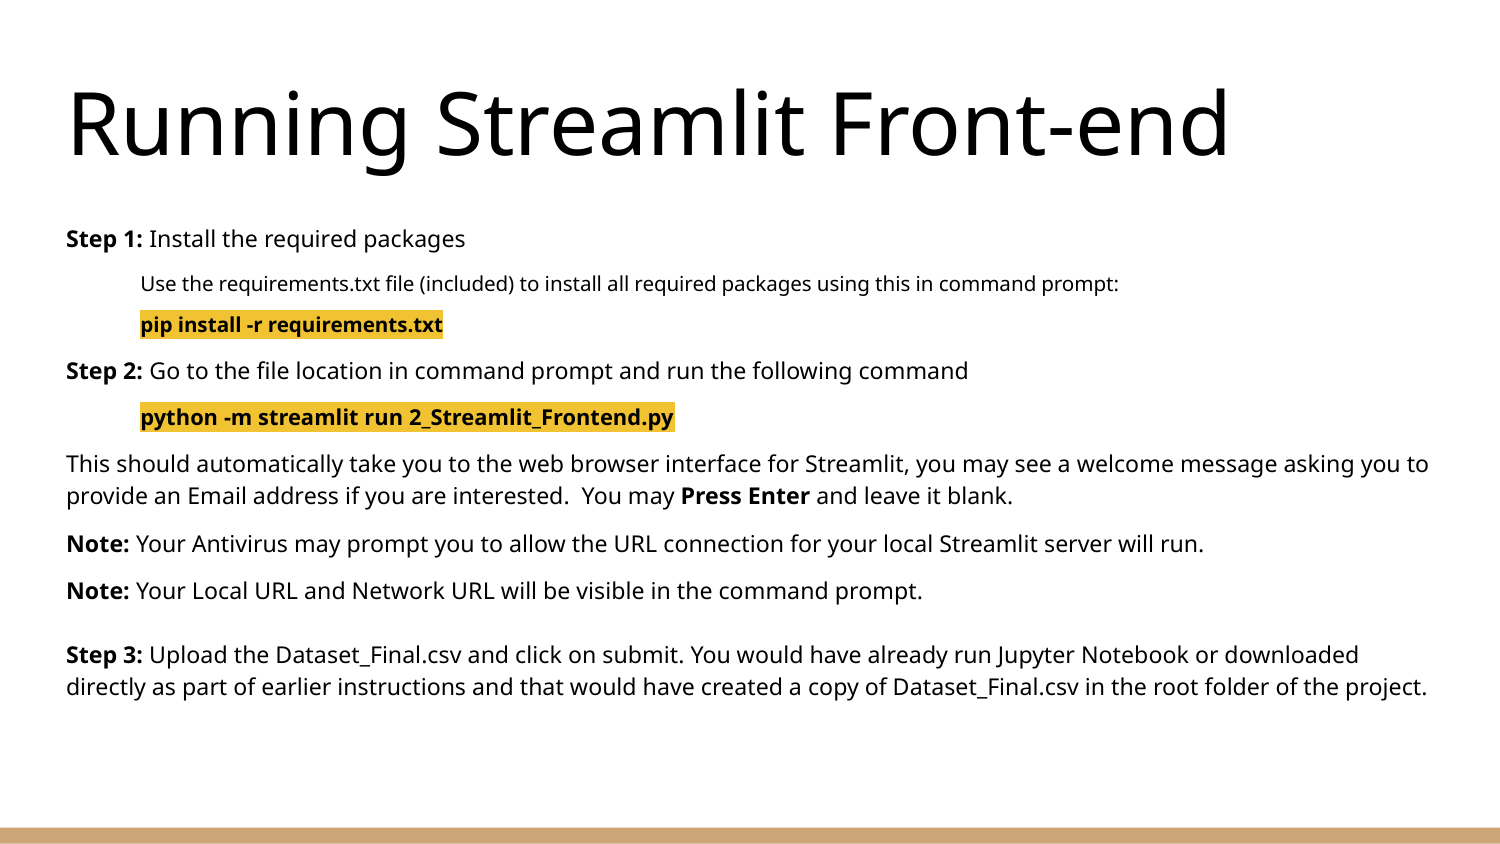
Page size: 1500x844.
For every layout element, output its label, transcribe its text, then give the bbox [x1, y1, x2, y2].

title Running Streamlit Front-end [51, 51, 1449, 189]
list Step 1: Install the required packages Use the requirements.txt file (included) to install all required packages using this in command prompt: pip install -r requirements.txt Step 2: Go to the file location in command prompt and run the following command python -m streamlit run 2_Streamlit_Frontend.py This should automatically take you to the web browser interface for Streamlit, you may see a welcome message asking you to provide an Email address if you are interested. You may Press Enter and leave it blank. Note: Your Antivirus may prompt you to allow the URL connection for your local Streamlit server will run. Note: Your Local URL and Network URL will be visible in the command prompt. Step 3: Upload the Dataset_Final.csv and click on submit. You would have already run Jupyter Notebook or downloaded directly as part of earlier instructions and that would have created a copy of Dataset_Final.csv in the root folder of the project. [51, 204, 1449, 755]
